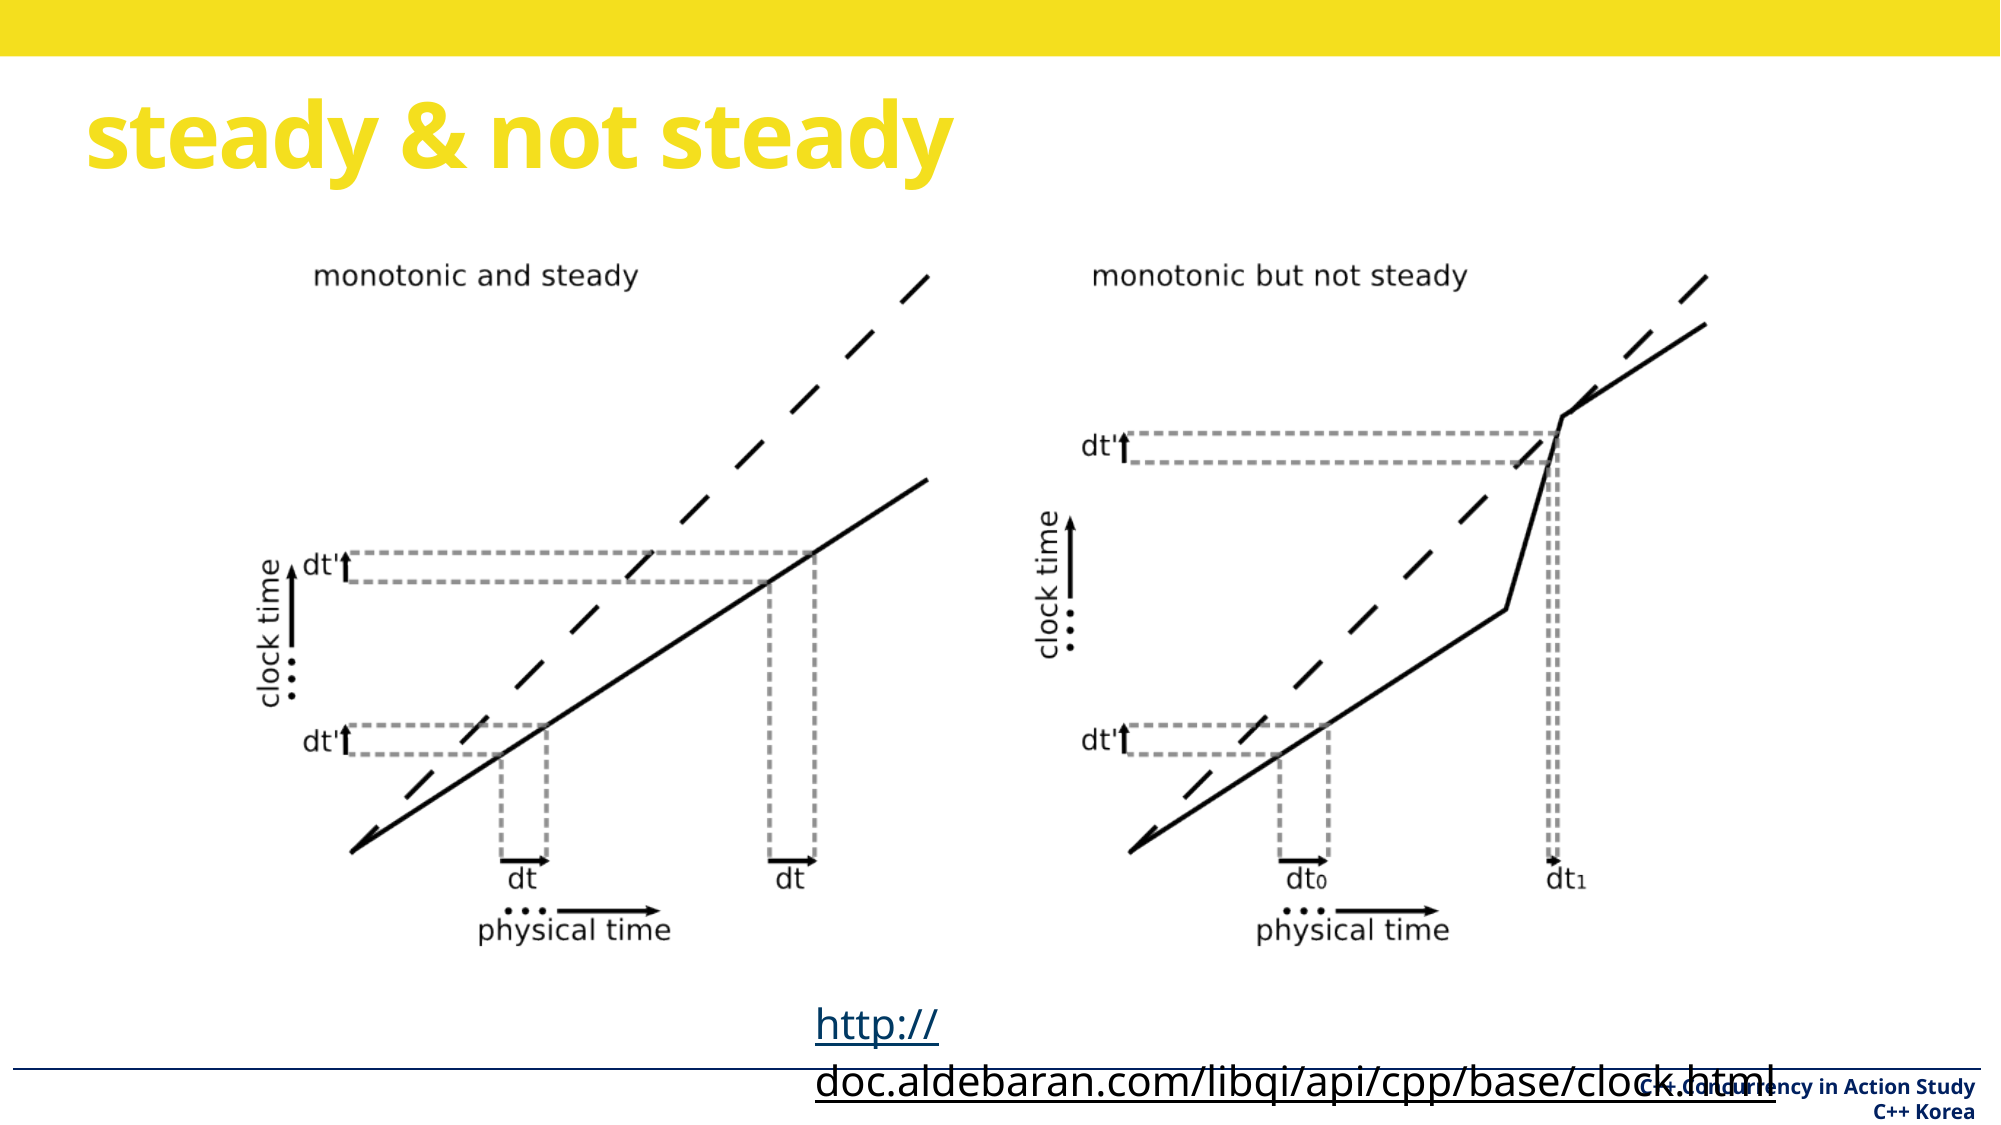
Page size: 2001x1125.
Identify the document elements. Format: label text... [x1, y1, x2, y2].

title steady & not steady [85, 89, 1915, 190]
picture [230, 237, 1739, 948]
text_box http://doc.aldebaran.com/libqi/api/cpp/base/clock.html [814, 997, 1848, 1112]
